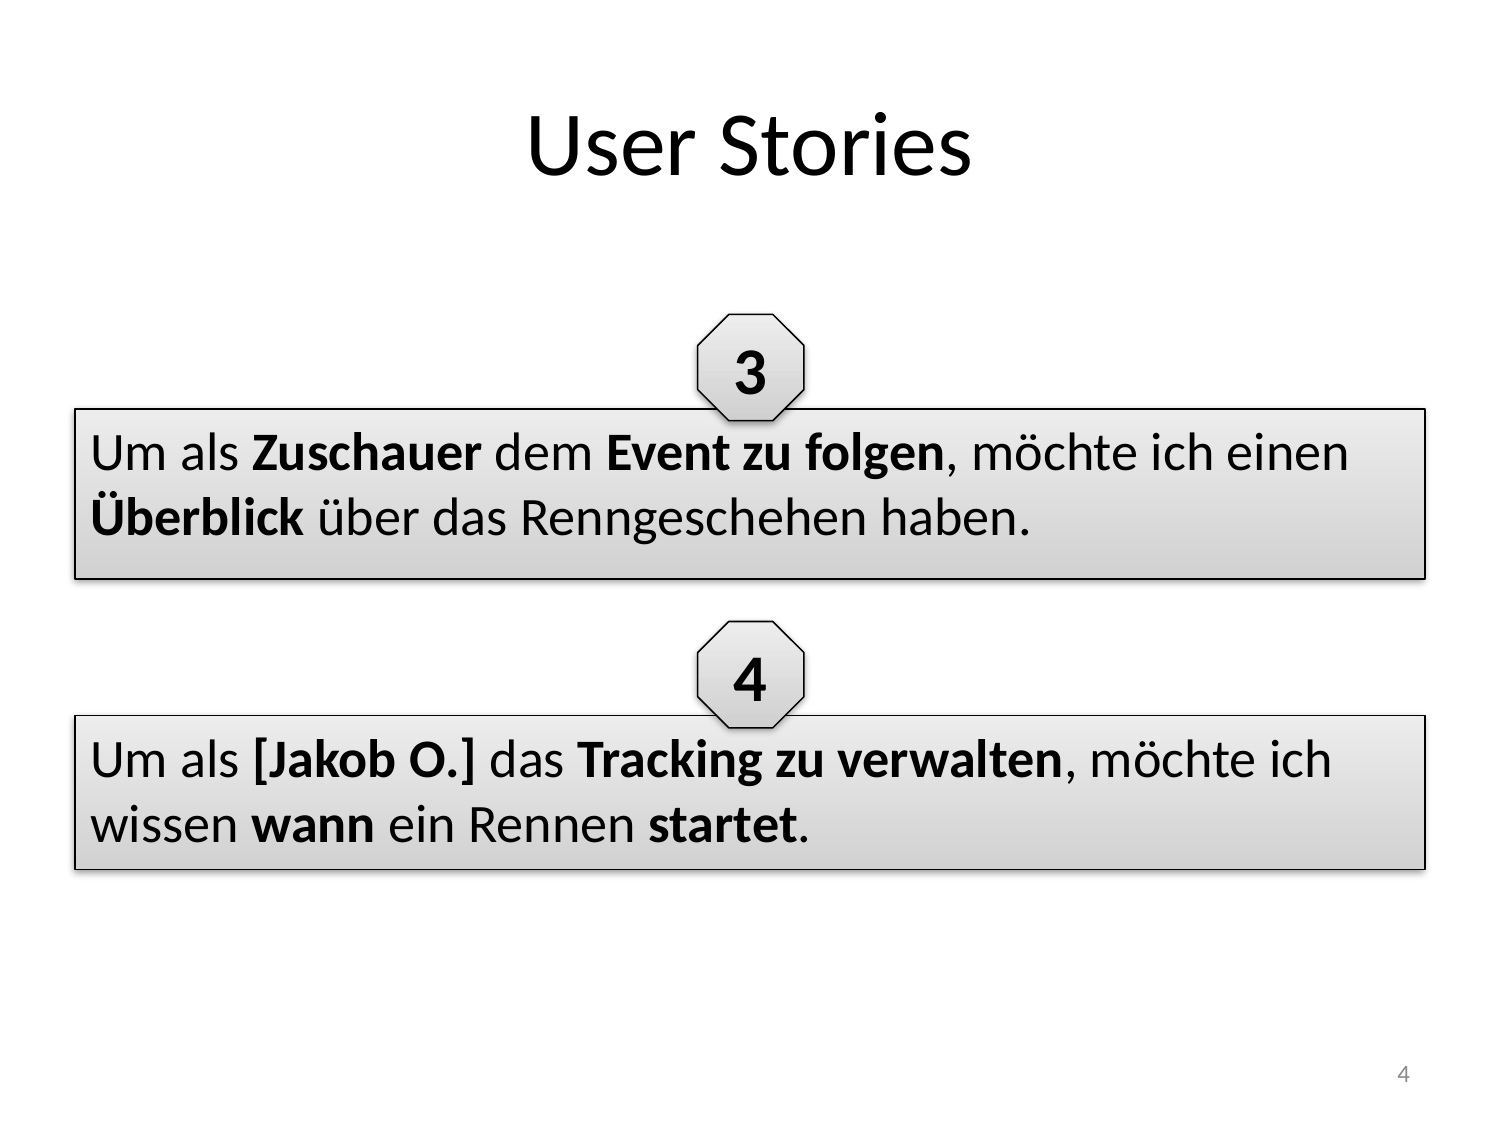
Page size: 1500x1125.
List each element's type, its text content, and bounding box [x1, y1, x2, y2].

title User Stories [75, 45, 1425, 233]
text_box 4 [696, 620, 805, 729]
slide_number 4 [1074, 1042, 1425, 1103]
text_box 3 [696, 313, 805, 422]
text_box Um als [Jakob O.] das Tracking zu verwalten, möchte ich wissen wann ein Rennen startet. [74, 715, 1426, 870]
text_box Um als Zuschauer dem Event zu folgen, möchte ich einen Überblick über das Renngeschehen haben. [74, 408, 1426, 580]
